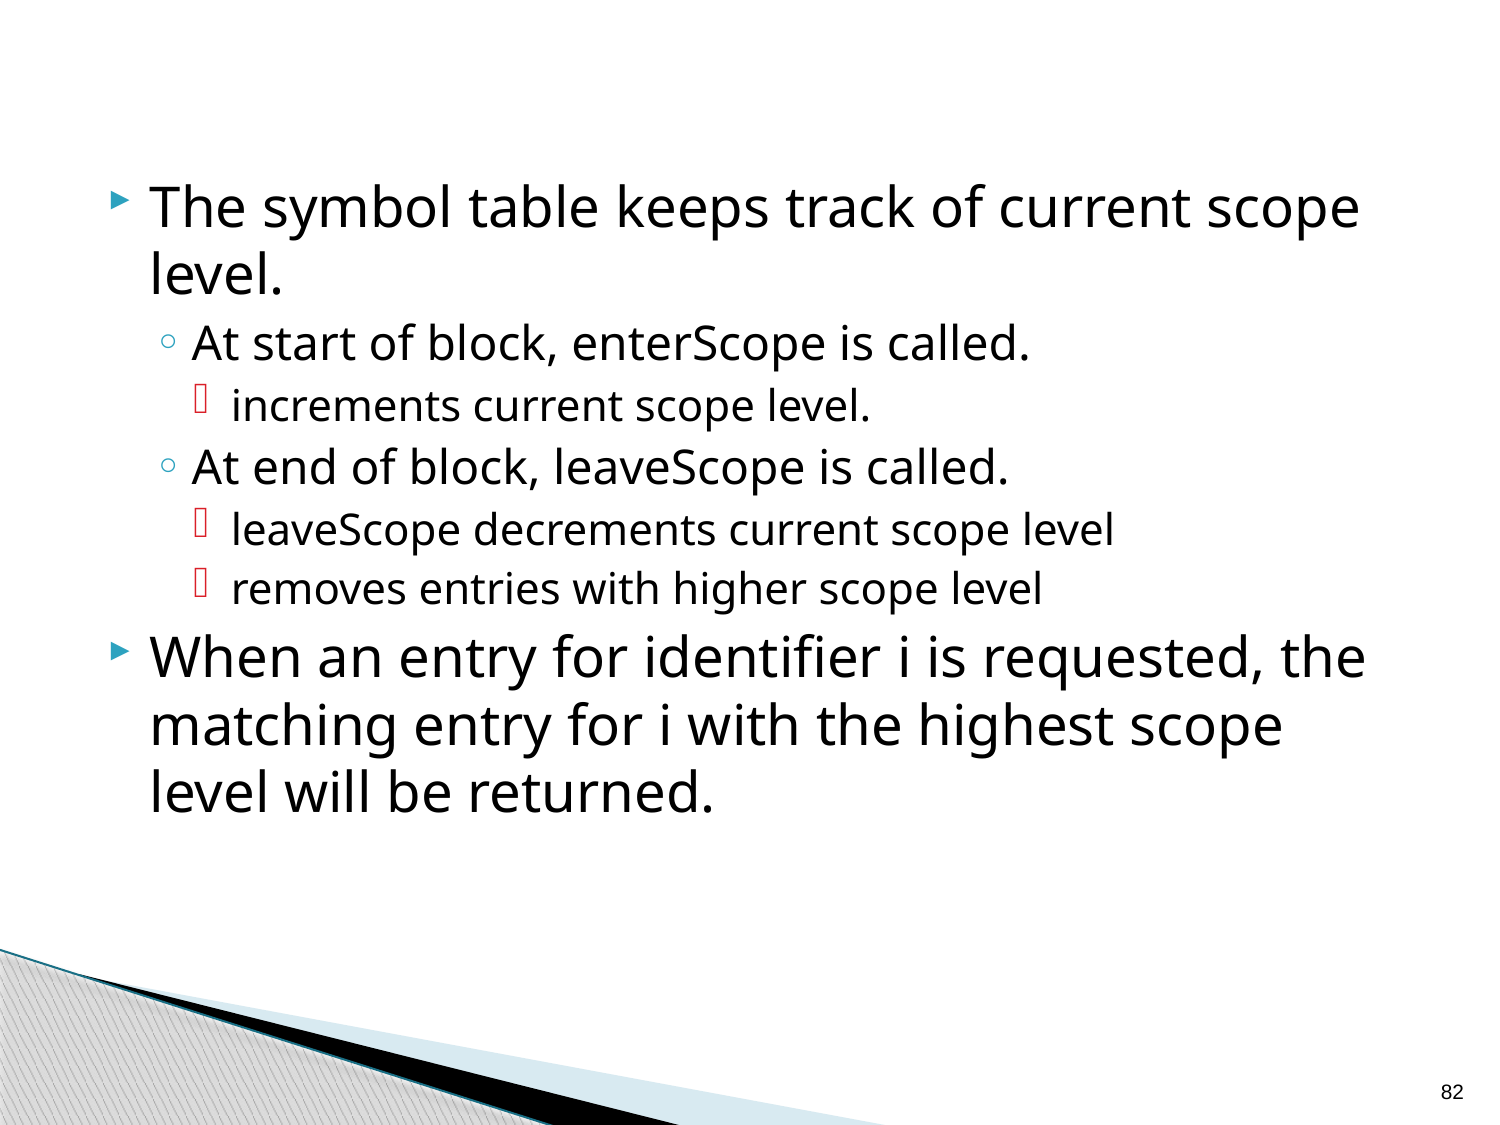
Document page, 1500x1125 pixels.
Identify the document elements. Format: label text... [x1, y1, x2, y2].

slide_number 82 [1325, 1051, 1479, 1112]
list The symbol table keeps track of current scope level. At start of block, enterScope is called. increments current scope level. At end of block, leaveScope is called. leaveScope decrements current scope level removes entries with higher scope level When an entry for identifier i is requested, the matching entry for i with the highest scope level will be returned. [75, 87, 1425, 1005]
